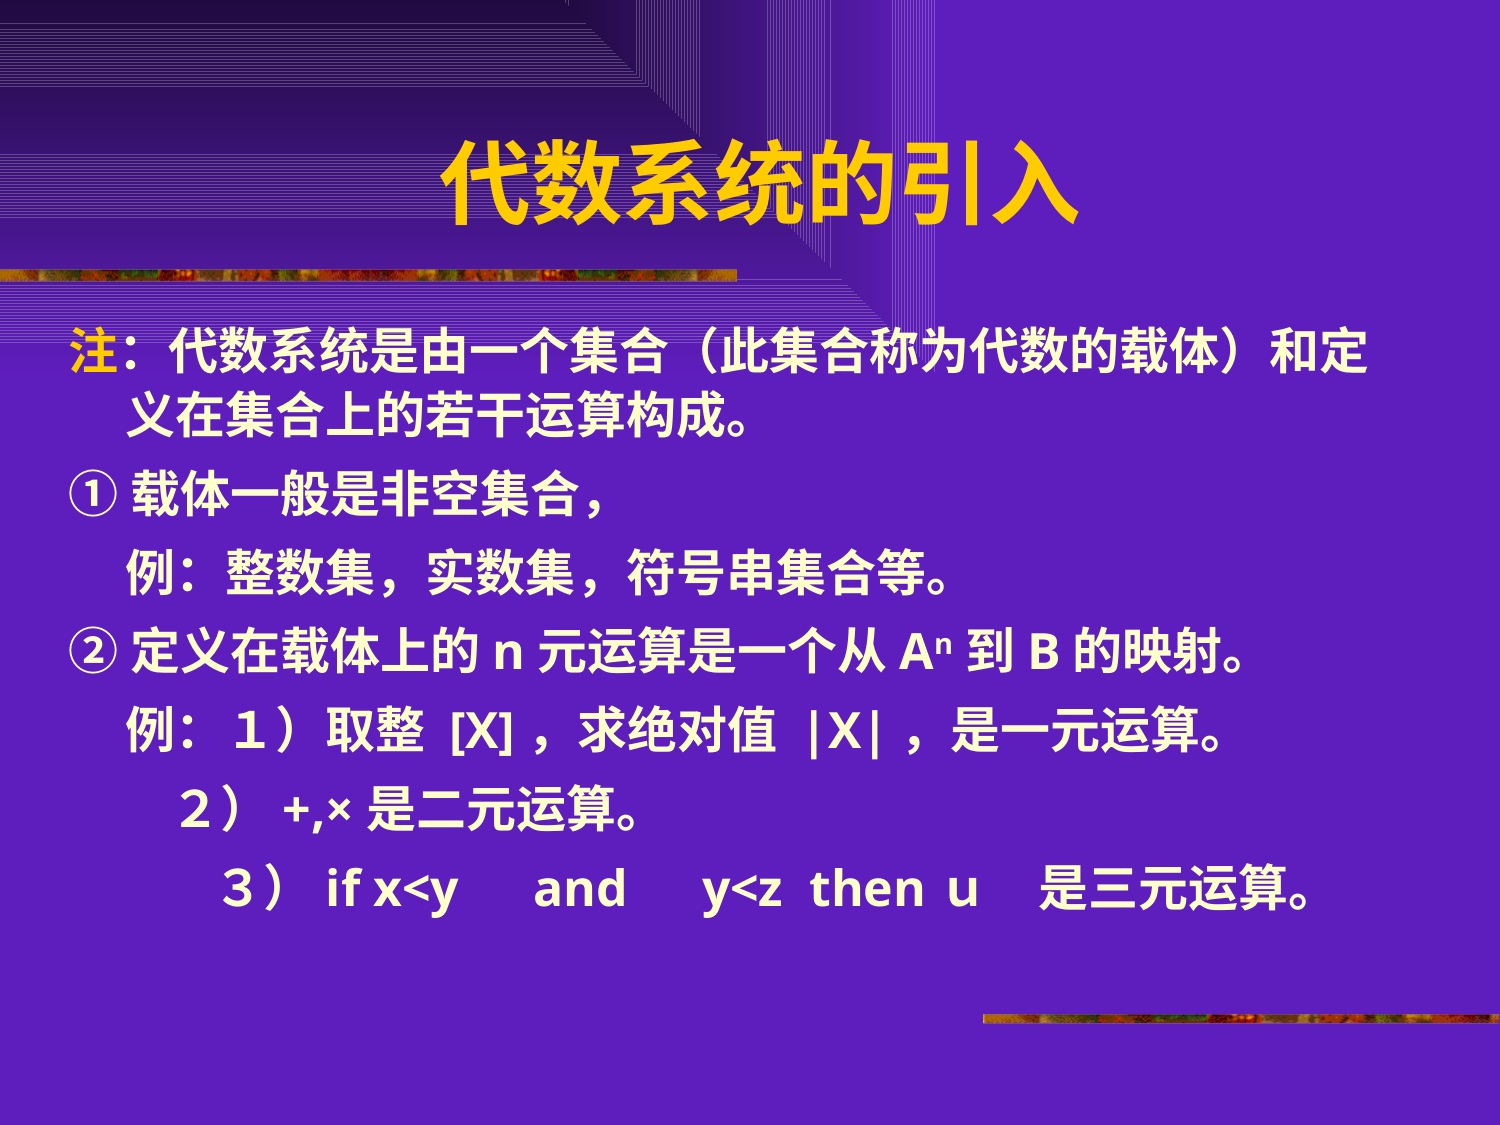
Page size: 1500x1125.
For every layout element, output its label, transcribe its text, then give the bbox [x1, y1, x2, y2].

picture [0, 268, 737, 285]
picture [983, 1013, 1500, 1026]
list 注：代数系统是由一个集合（此集合称为代数的载体）和定 义在集合上的若干运算构成。 ①载体一般是非空集合， 例：整数集，实数集，符号串集合等。 ②定义在载体上的n元运算是一个从An到B的映射。 例：１）取整 [X]，求绝对值 |X|，是一元运算。 ２）+,×是二元运算。 ３）if x<y and y<z thenｕ 是三元运算。 [53, 318, 1401, 994]
title 代数系统的引入 [52, 118, 1469, 244]
